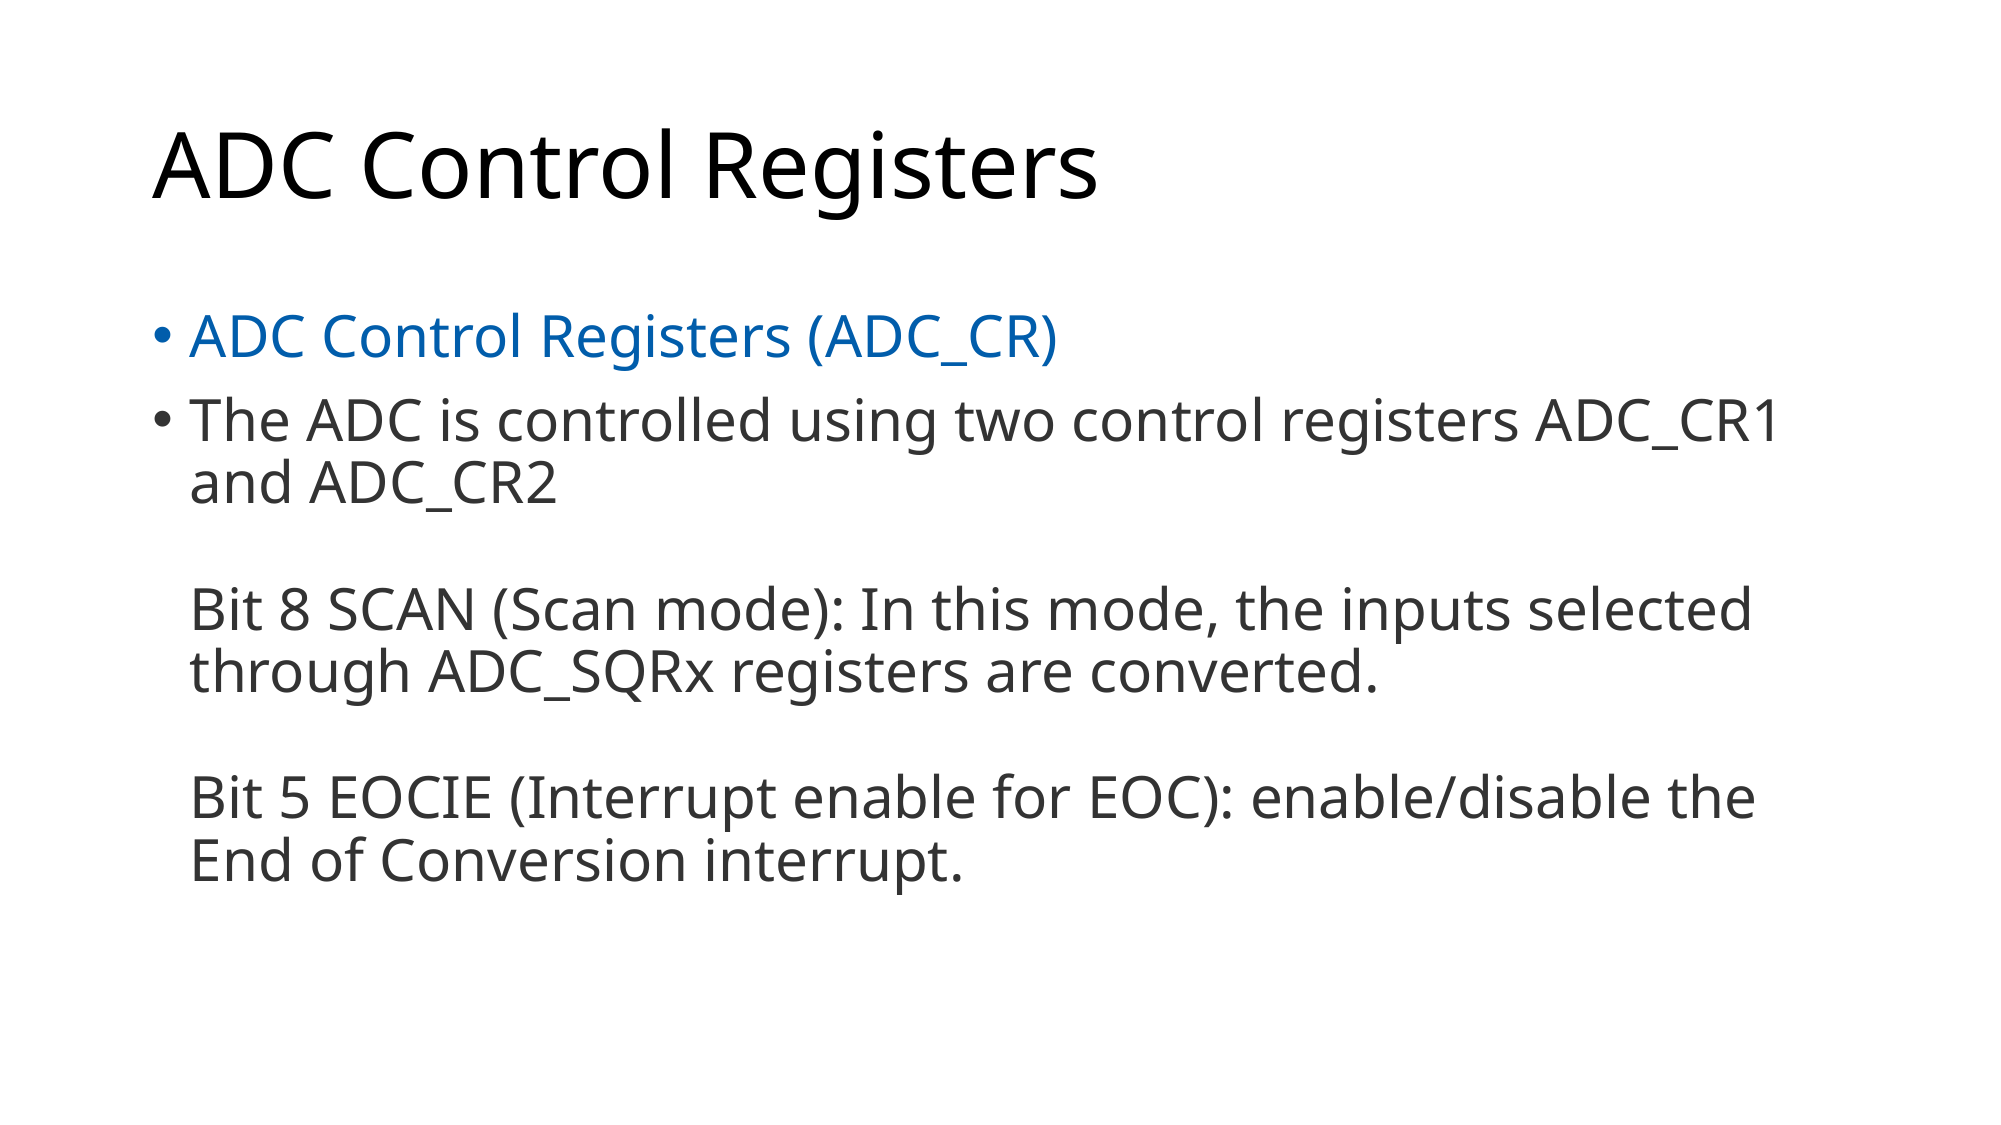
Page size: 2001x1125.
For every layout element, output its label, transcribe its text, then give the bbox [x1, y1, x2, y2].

title ADC Control Registers [137, 59, 1863, 278]
list ADC Control Registers (ADC_CR) The ADC is controlled using two control registers ADC_CR1 and ADC_CR2 Bit 8 SCAN (Scan mode): In this mode, the inputs selected through ADC_SQRx registers are converted. Bit 5 EOCIE (Interrupt enable for EOC): enable/disable the End of Conversion interrupt. [137, 299, 1863, 1014]
